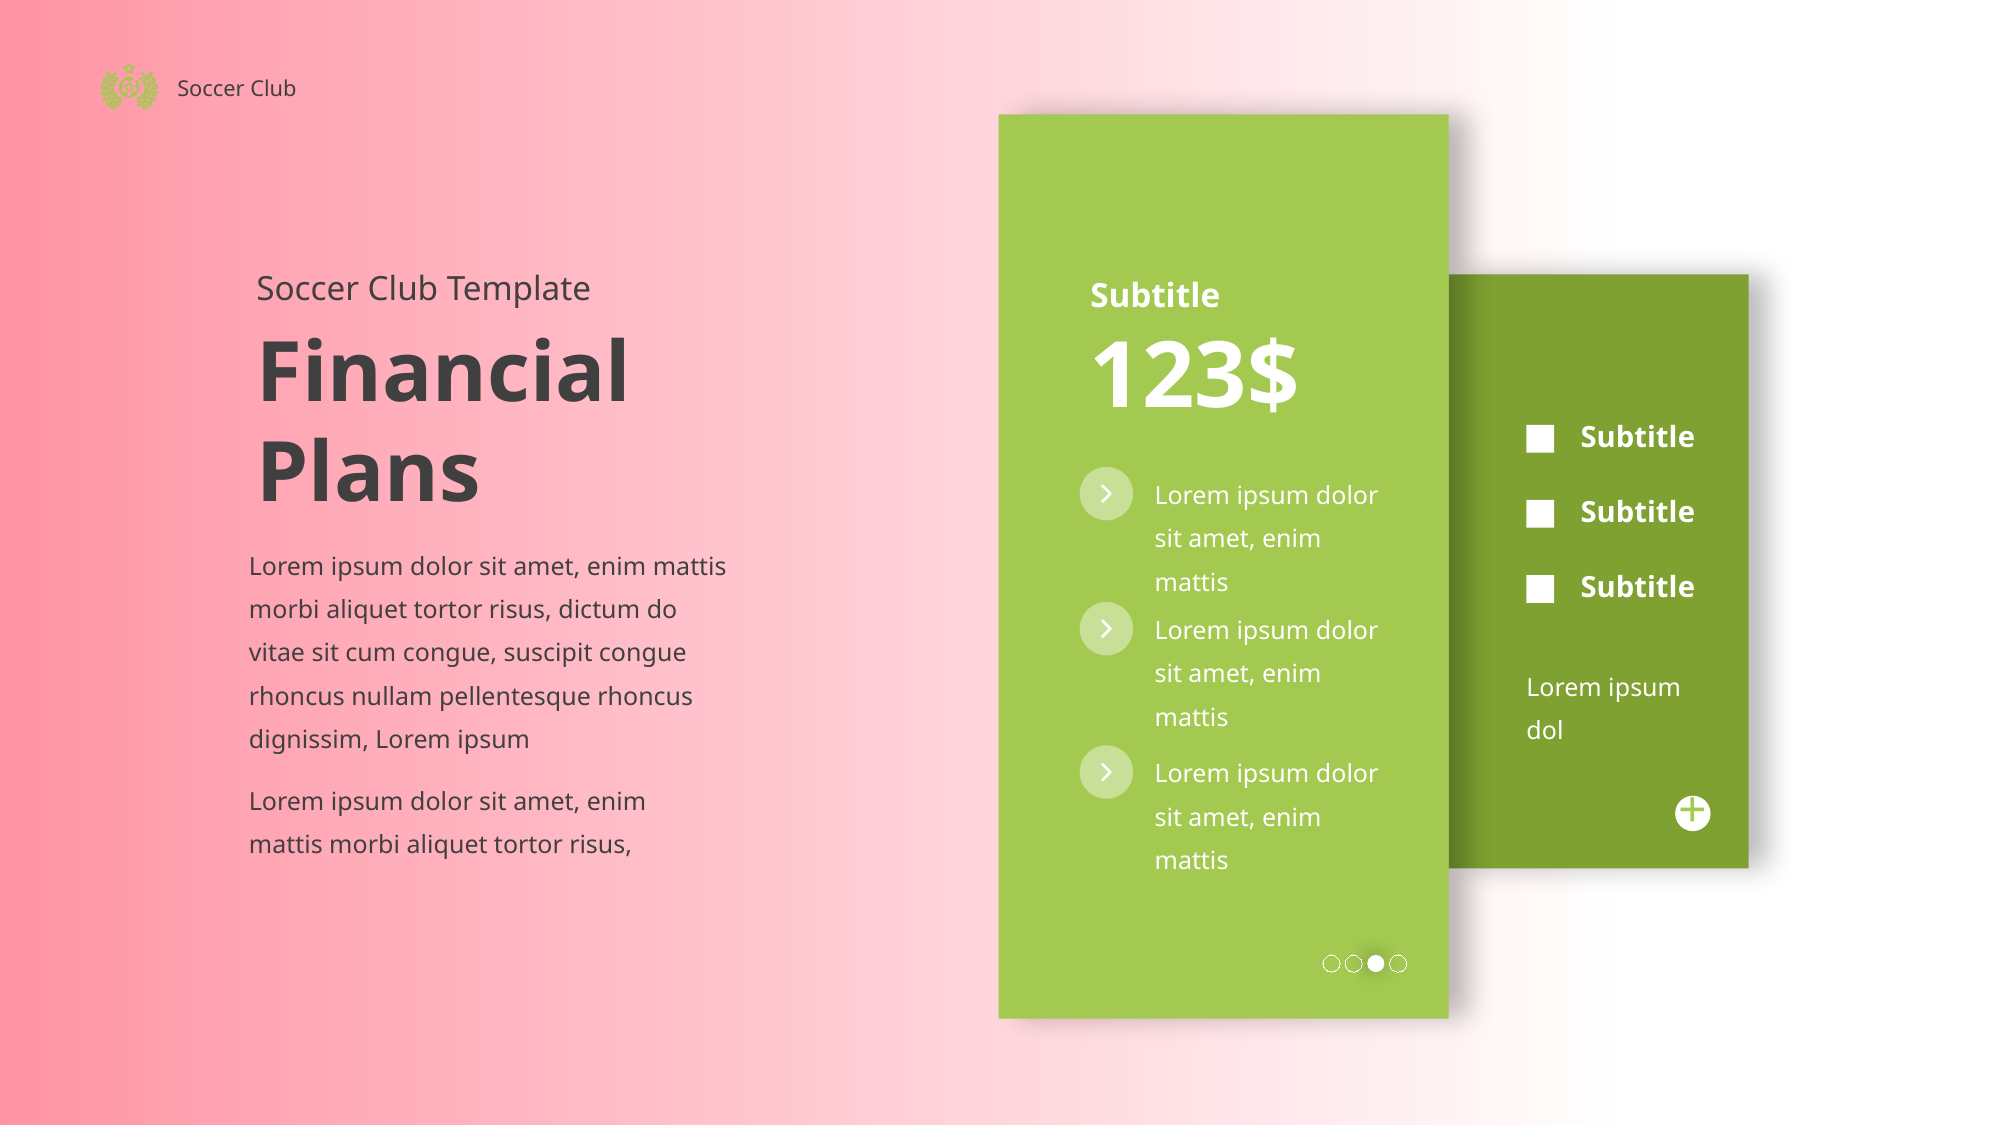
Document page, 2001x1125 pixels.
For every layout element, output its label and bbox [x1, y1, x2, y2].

text_box [100, 62, 159, 110]
text_box [1079, 601, 1134, 656]
text_box [1079, 466, 1134, 521]
picture [0, 0, 2000, 1125]
text_box [1079, 745, 1134, 799]
